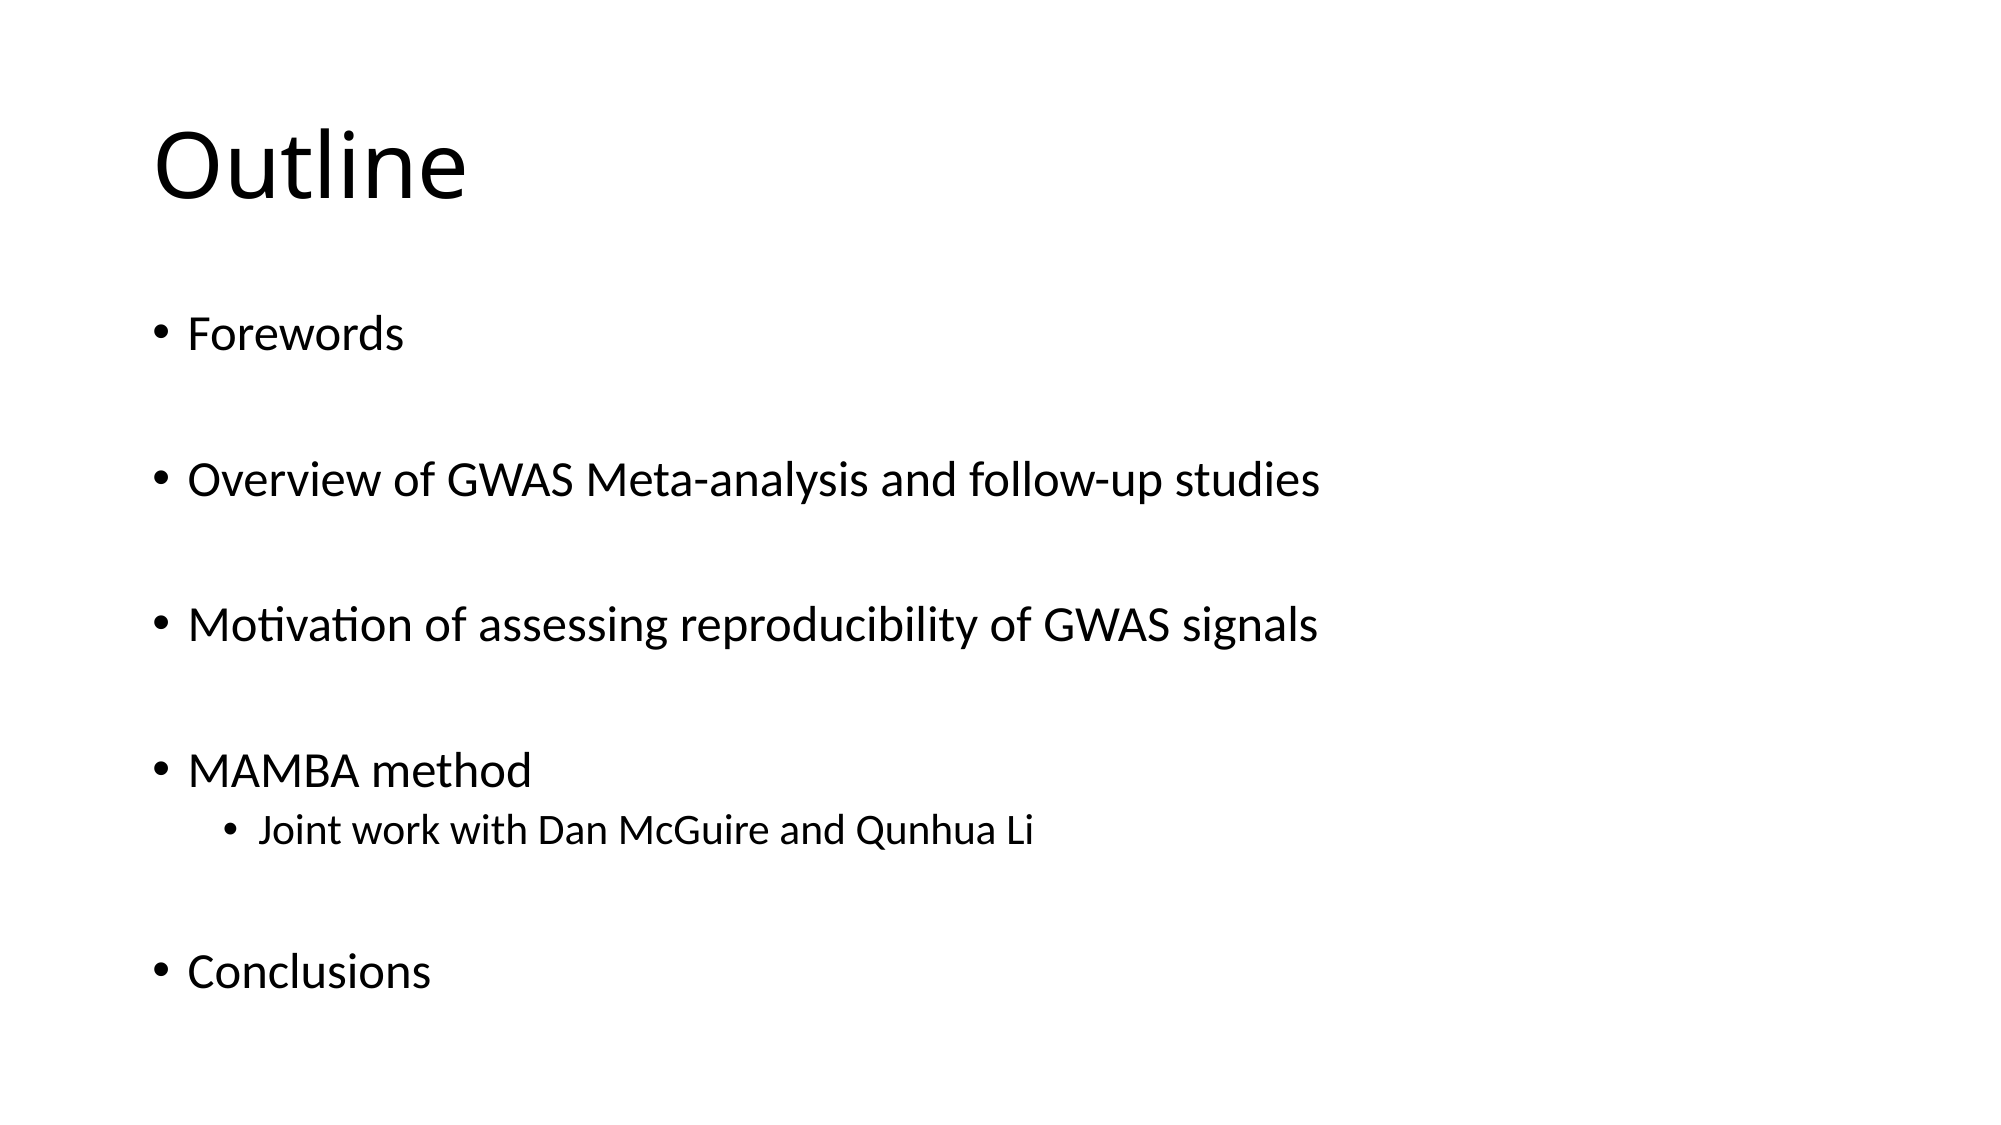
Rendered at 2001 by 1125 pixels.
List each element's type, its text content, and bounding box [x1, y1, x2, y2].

title Outline [137, 59, 1863, 278]
list Forewords Overview of GWAS Meta-analysis and follow-up studies Motivation of assessing reproducibility of GWAS signals MAMBA method Joint work with Dan McGuire and Qunhua Li Conclusions [137, 299, 1863, 1014]
